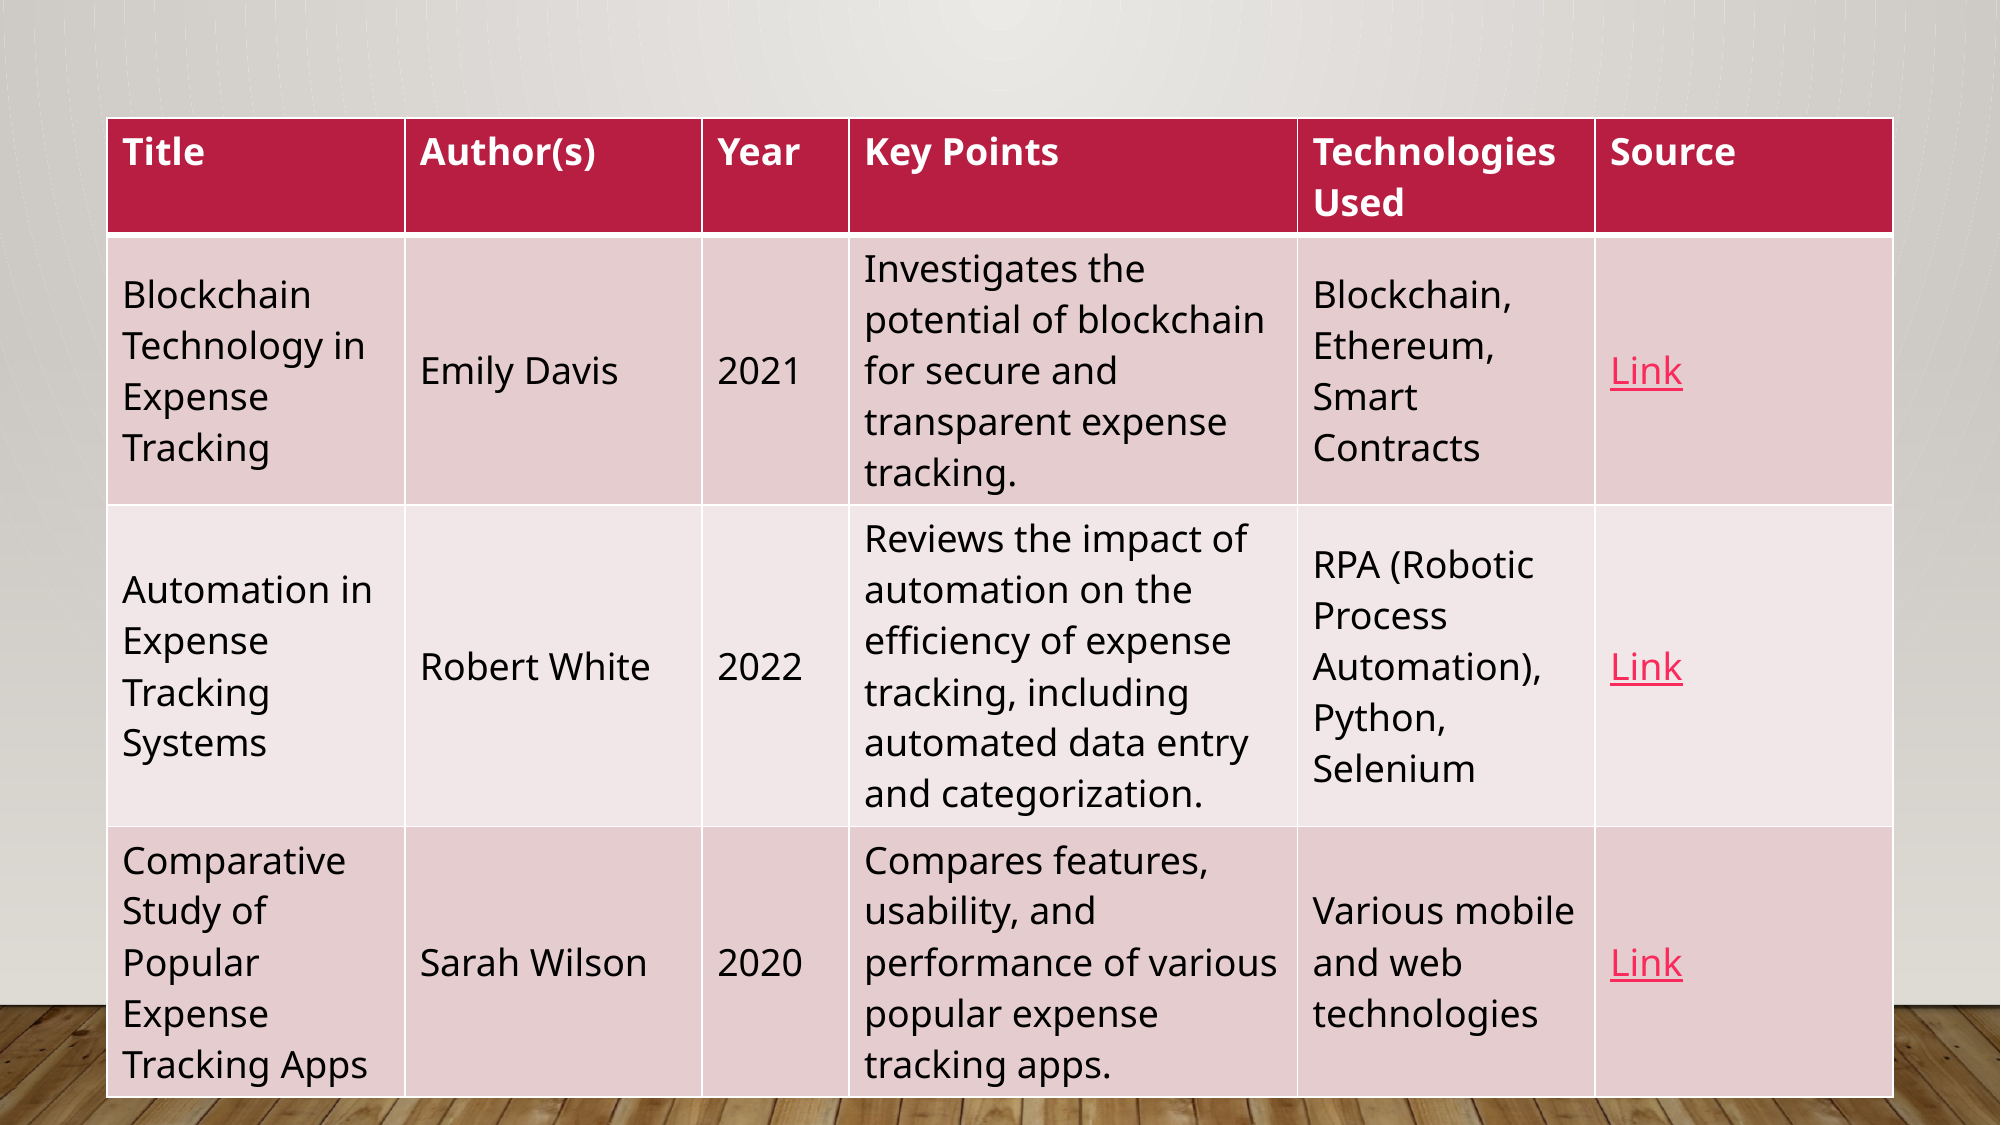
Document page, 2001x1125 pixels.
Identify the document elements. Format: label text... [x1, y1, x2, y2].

table_cell Compares features, usability, and performance of various popular expense tracking apps. [850, 827, 1297, 1096]
table_cell Link [1596, 506, 1892, 826]
table_cell Various mobile and web technologies [1298, 827, 1594, 1096]
table_cell Sarah Wilson [406, 827, 701, 1096]
table_header Year [703, 119, 848, 232]
table_cell Link [1596, 238, 1892, 504]
table_cell Blockchain, Ethereum, Smart Contracts [1298, 238, 1594, 504]
table_cell Robert White [406, 506, 701, 826]
picture [0, 1005, 2000, 1125]
table_cell 2020 [703, 827, 848, 1096]
table_cell 2021 [703, 238, 848, 504]
table_cell Link [1596, 827, 1892, 1096]
table_cell 2022 [703, 506, 848, 826]
table_header Technologies Used [1298, 119, 1594, 232]
table_cell Investigates the potential of blockchain for secure and transparent expense tracking. [850, 238, 1297, 504]
table_header Source [1596, 119, 1892, 232]
table_cell RPA (Robotic Process Automation), Python, Selenium [1298, 506, 1594, 826]
table_header Author(s) [406, 119, 701, 232]
table_cell Comparative Study of Popular Expense Tracking Apps [108, 827, 404, 1096]
table_header Key Points [850, 119, 1297, 232]
table_header Title [108, 119, 404, 232]
table_cell Emily Davis [406, 238, 701, 504]
table_cell Reviews the impact of automation on the efficiency of expense tracking, including automated data entry and categorization. [850, 506, 1297, 826]
table_cell Automation in Expense Tracking Systems [108, 506, 404, 826]
table_cell Blockchain Technology in Expense Tracking [108, 238, 404, 504]
